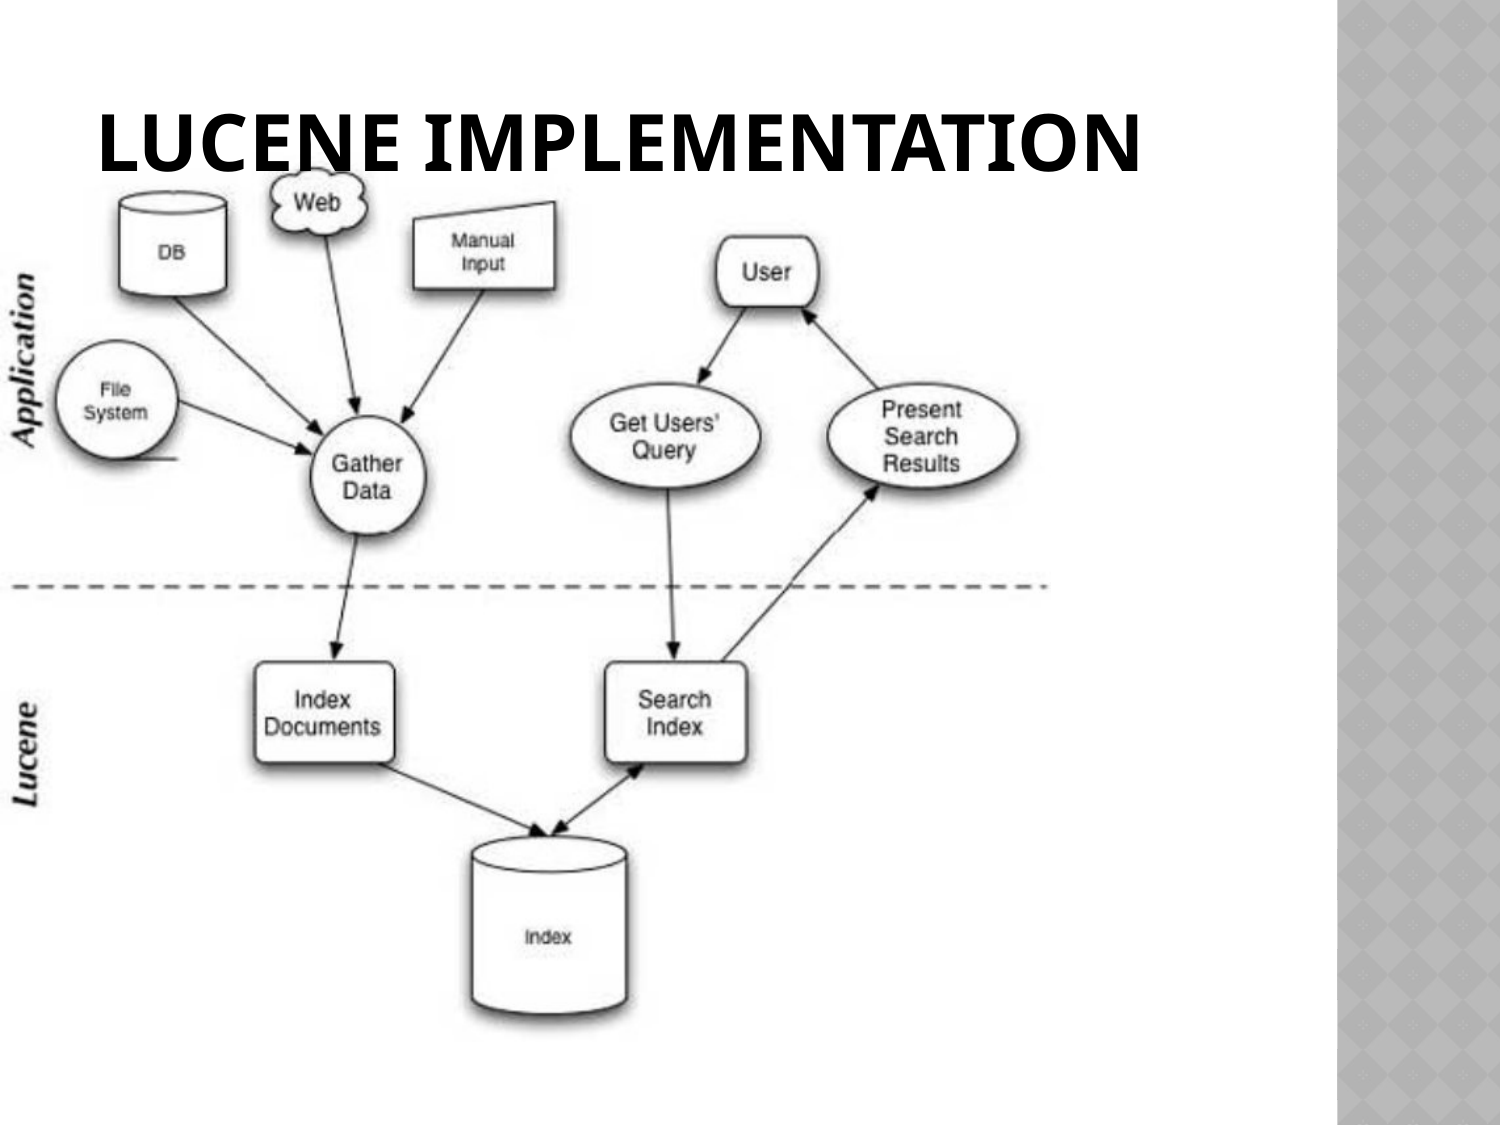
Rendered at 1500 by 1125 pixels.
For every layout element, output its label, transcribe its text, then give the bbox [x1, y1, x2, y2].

title Lucene Implementation [87, 0, 1276, 188]
picture [0, 151, 1051, 1043]
